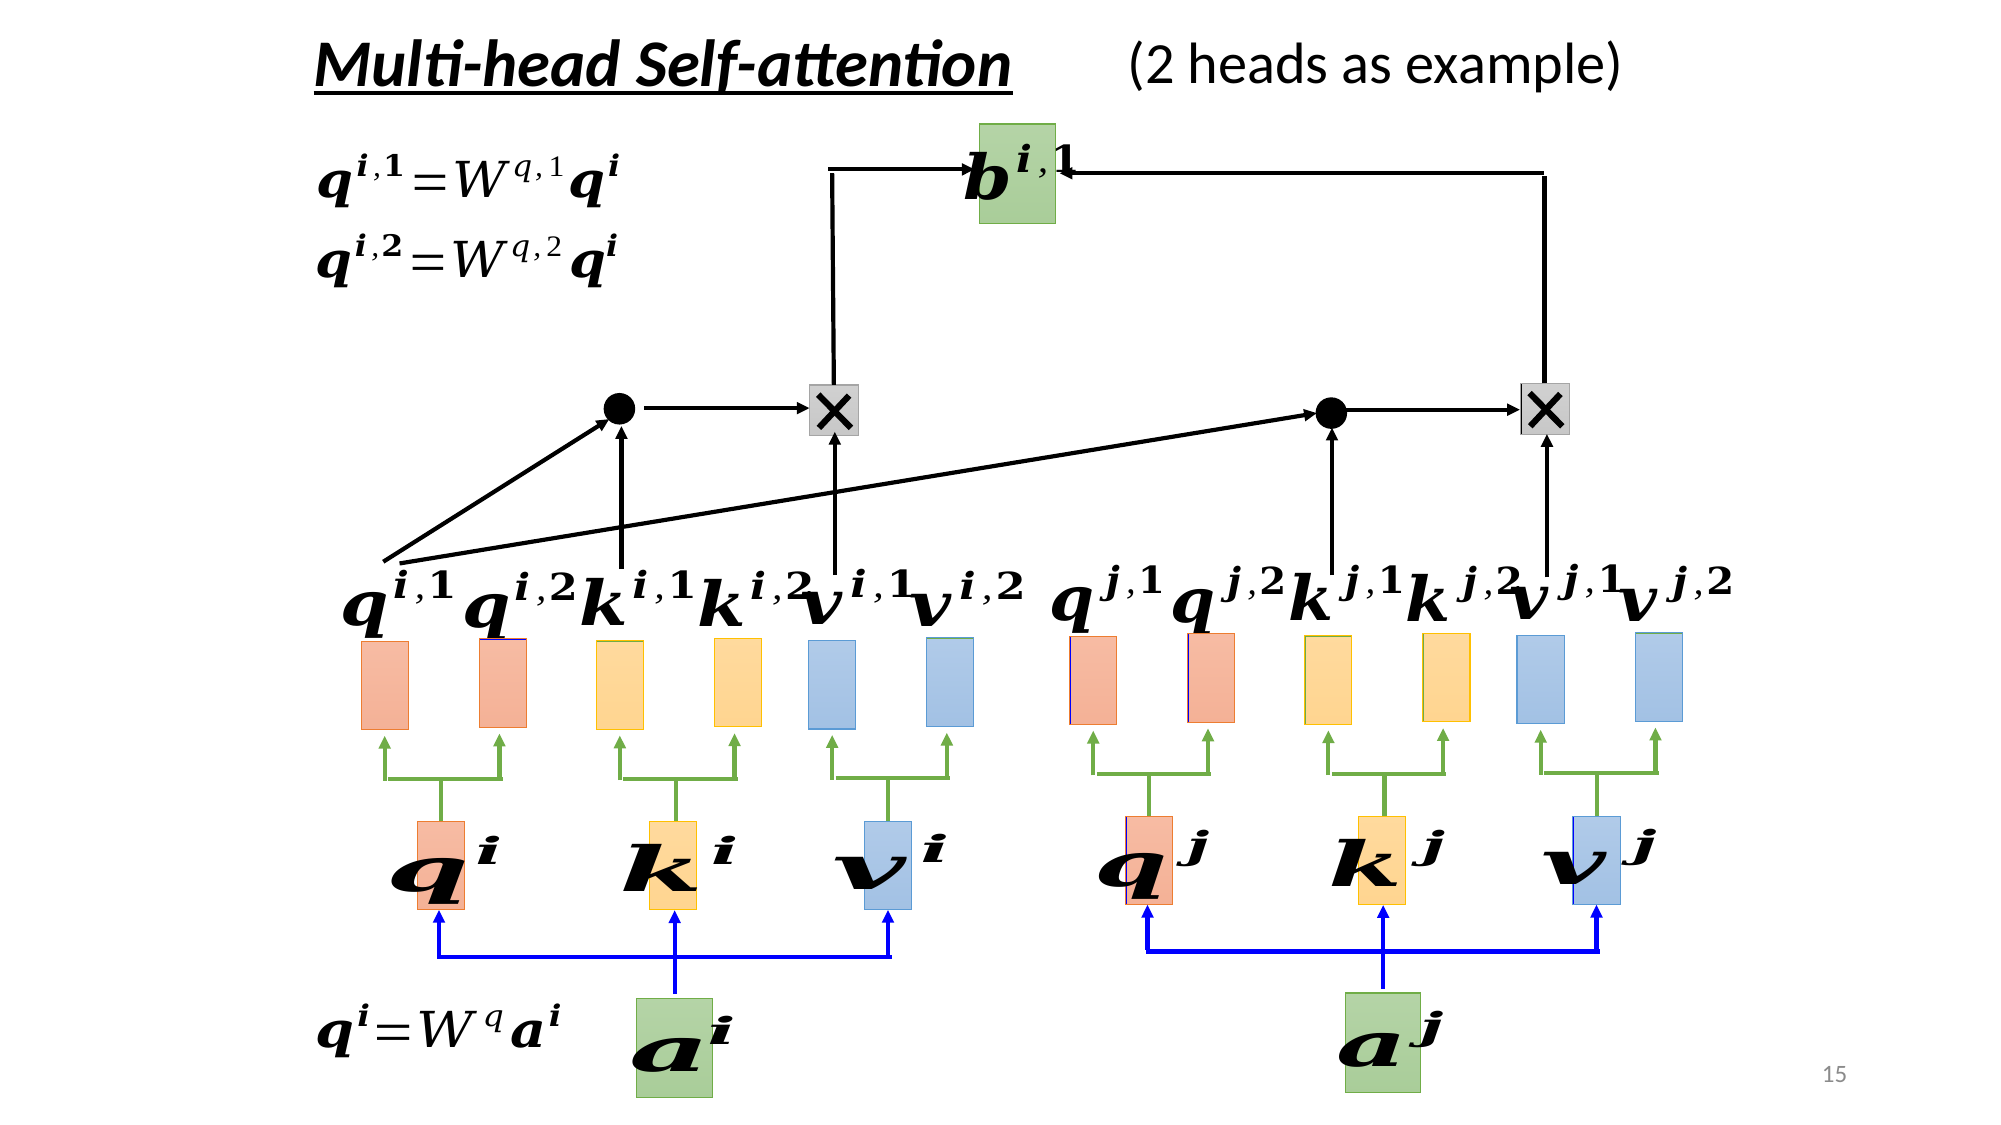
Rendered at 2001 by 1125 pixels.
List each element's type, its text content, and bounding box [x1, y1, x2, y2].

text_box [1187, 633, 1235, 723]
text_box [1345, 992, 1421, 1093]
text_box [808, 640, 856, 730]
text_box [361, 641, 409, 730]
text_box Multi-head Self-attention [298, 12, 1028, 107]
text_box [926, 637, 974, 727]
text_box [1422, 633, 1471, 722]
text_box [399, 413, 834, 564]
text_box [1541, 816, 1659, 950]
text_box [1516, 635, 1565, 724]
text_box [649, 821, 680, 874]
text_box [1635, 632, 1683, 722]
text_box [671, 821, 697, 887]
text_box [714, 638, 762, 727]
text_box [383, 419, 610, 562]
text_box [832, 821, 951, 955]
text_box [1315, 397, 1348, 429]
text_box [963, 123, 1081, 224]
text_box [809, 384, 859, 436]
text_box [636, 998, 713, 1098]
text_box [1358, 816, 1406, 905]
text_box [1304, 635, 1352, 725]
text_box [386, 821, 504, 955]
text_box [603, 392, 636, 413]
text_box [649, 876, 697, 910]
text_box [596, 640, 644, 730]
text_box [835, 413, 1317, 564]
text_box [1069, 636, 1117, 725]
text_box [1520, 383, 1570, 435]
text_box (2 heads as example) [1112, 17, 1688, 103]
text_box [1094, 816, 1213, 950]
text_box [479, 638, 527, 728]
slide_number 15 [1412, 1042, 1863, 1103]
